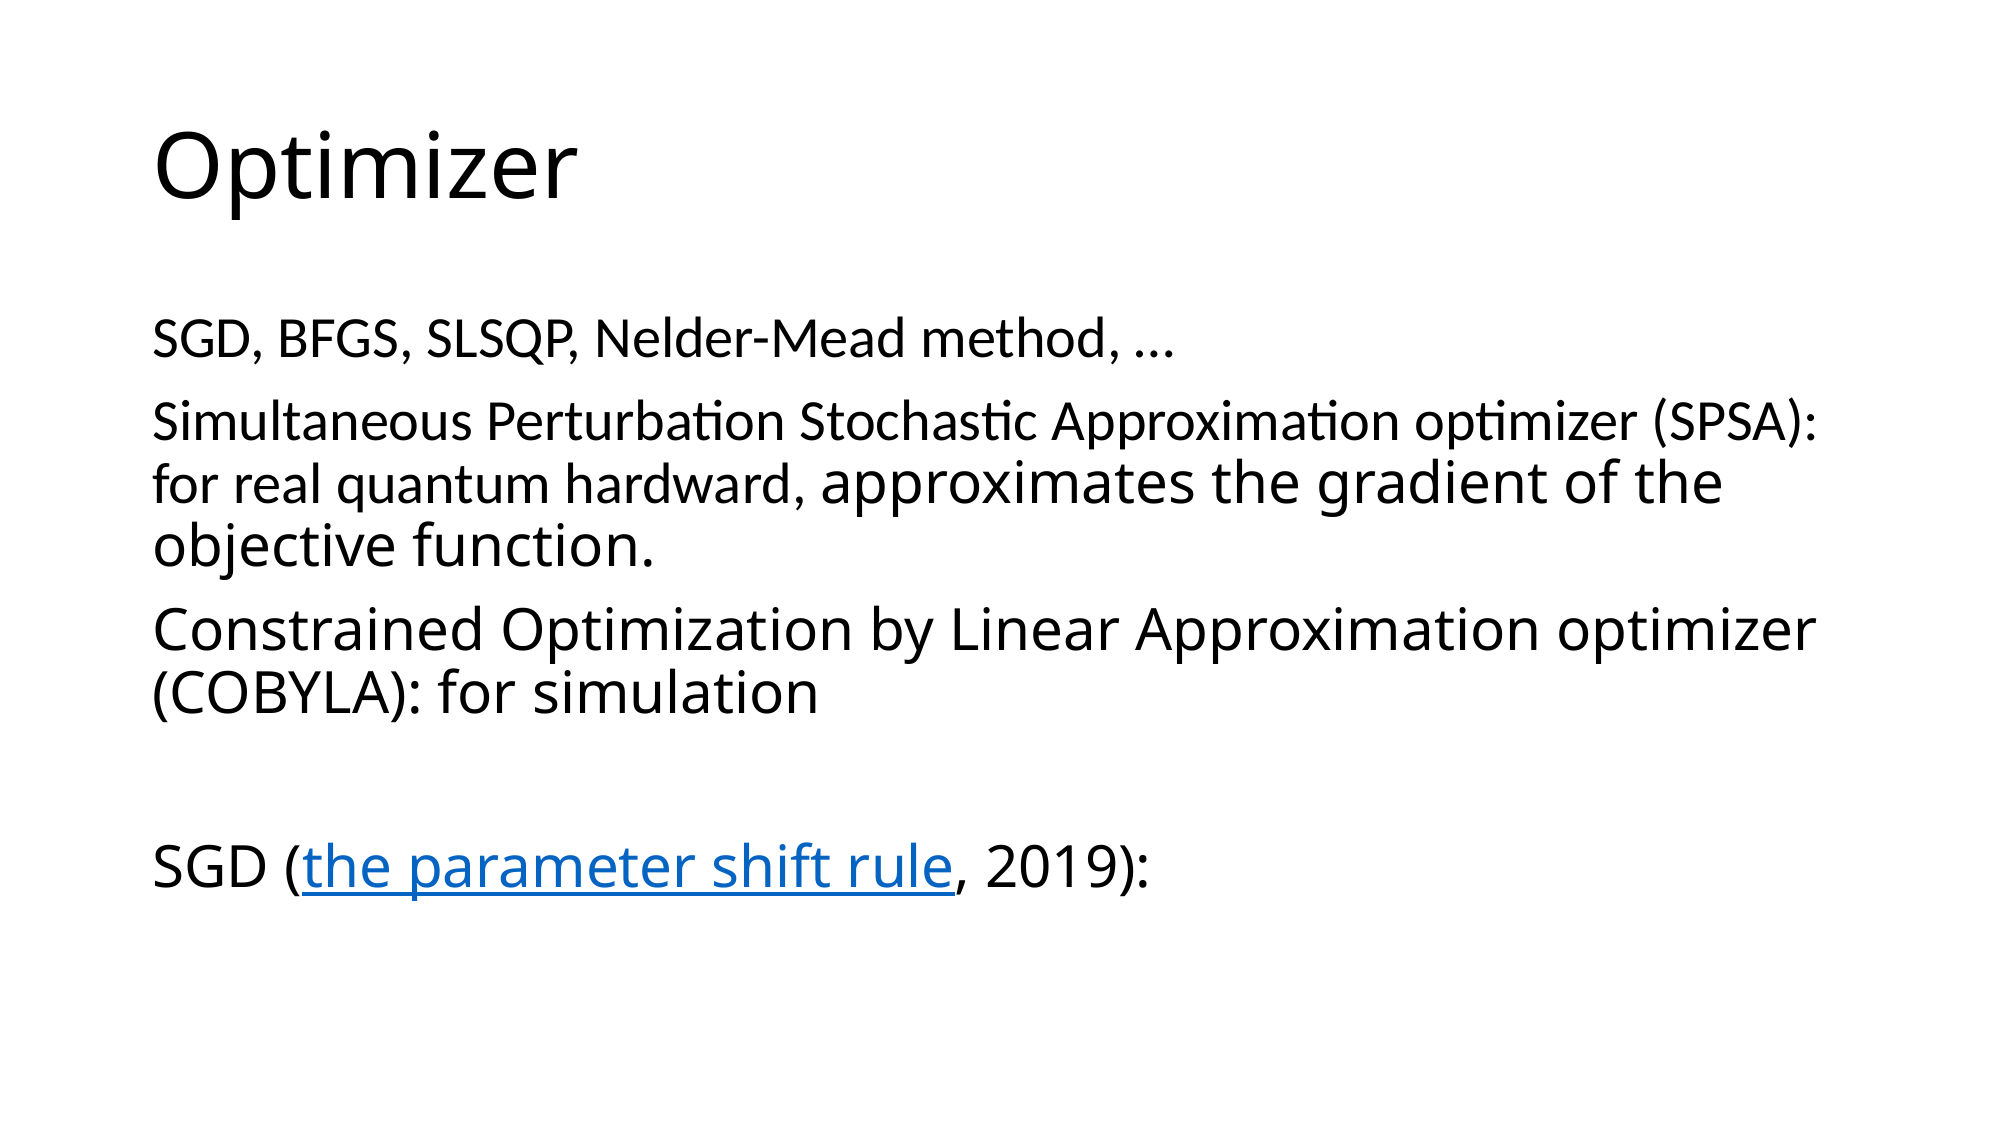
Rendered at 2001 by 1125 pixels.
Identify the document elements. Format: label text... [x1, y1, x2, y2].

title Optimizer [137, 59, 1863, 278]
